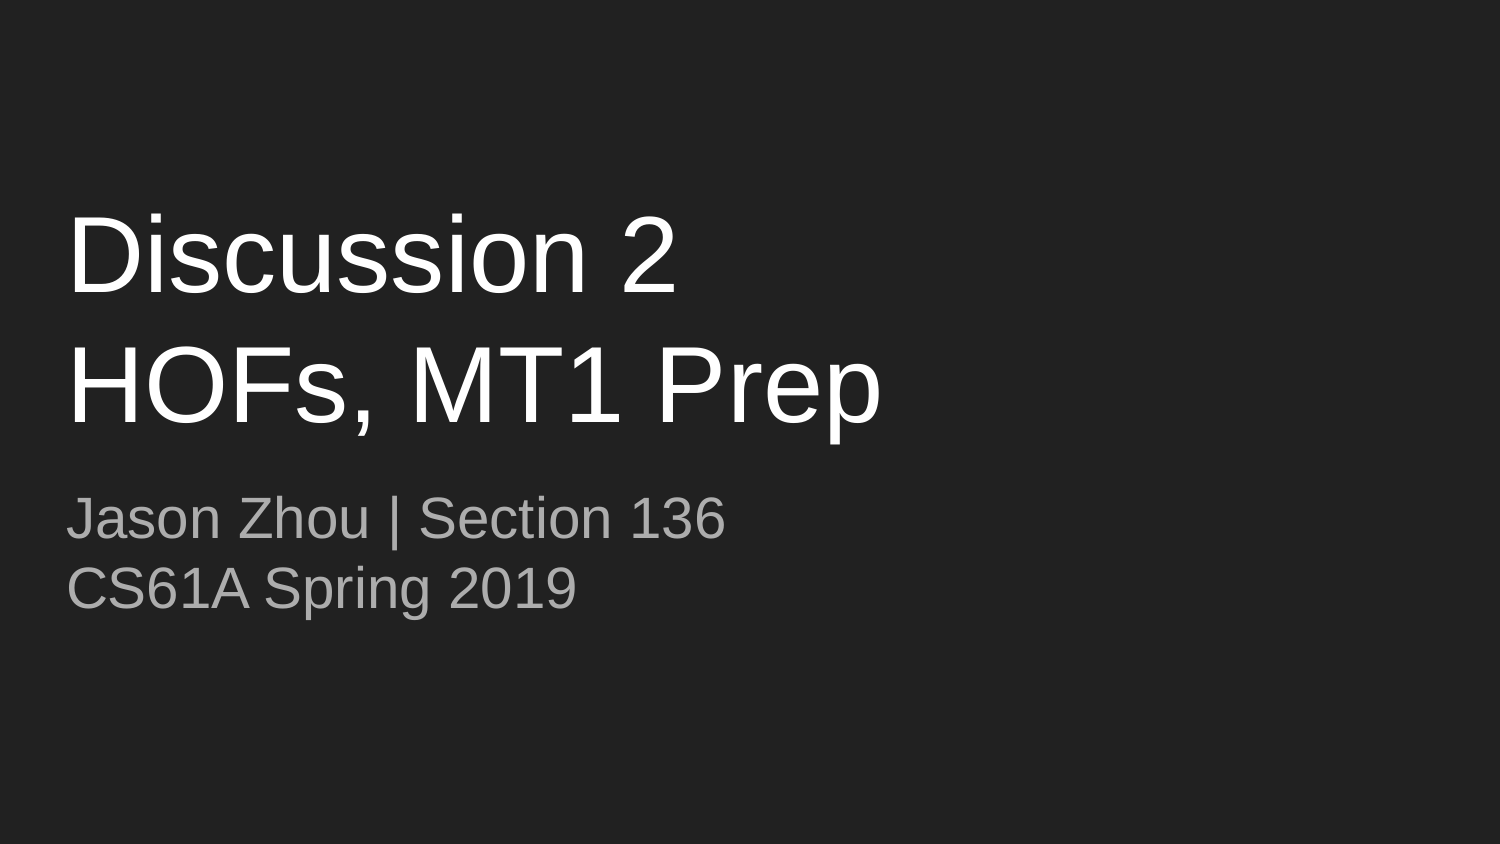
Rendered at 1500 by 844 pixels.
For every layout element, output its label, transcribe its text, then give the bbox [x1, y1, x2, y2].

subtitle Jason Zhou | Section 136 CS61A Spring 2019 [51, 464, 1449, 595]
title Discussion 2 HOFs, MT1 Prep [51, 122, 1449, 459]
